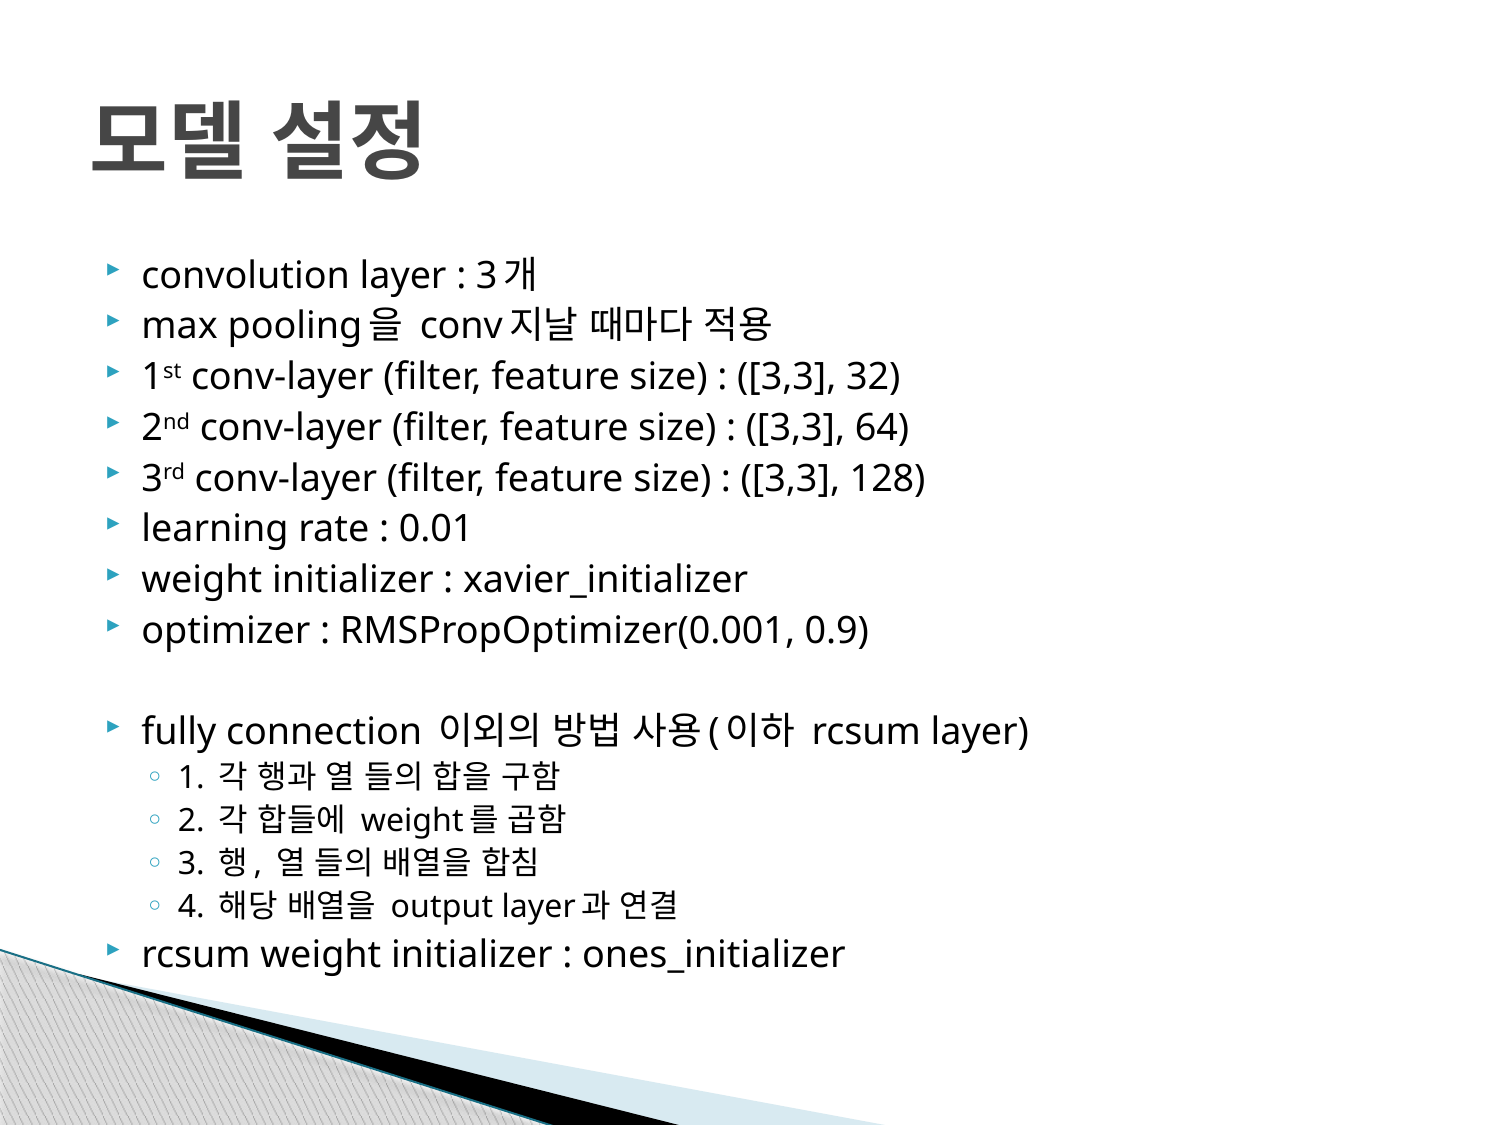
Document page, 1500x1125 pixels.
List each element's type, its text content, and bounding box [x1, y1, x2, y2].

title 모델 설정 [75, 45, 1425, 233]
list convolution layer : 3개 max pooling을 conv지날 때마다 적용 1st conv-layer (filter, feature size) : ([3,3], 32) 2nd conv-layer (filter, feature size) : ([3,3], 64) 3rd conv-layer (filter, feature size) : ([3,3], 128) learning rate : 0.01 weight initializer : xavier_initializer optimizer : RMSPropOptimizer(0.001, 0.9) fully connection 이외의 방법 사용(이하 rcsum layer) 1. 각 행과 열 들의 합을 구함 2. 각 합들에 weight를 곱함 3. 행, 열 들의 배열을 합침 4. 해당 배열을 output layer과 연결 rcsum weight initializer : ones_initializer [75, 243, 1425, 986]
